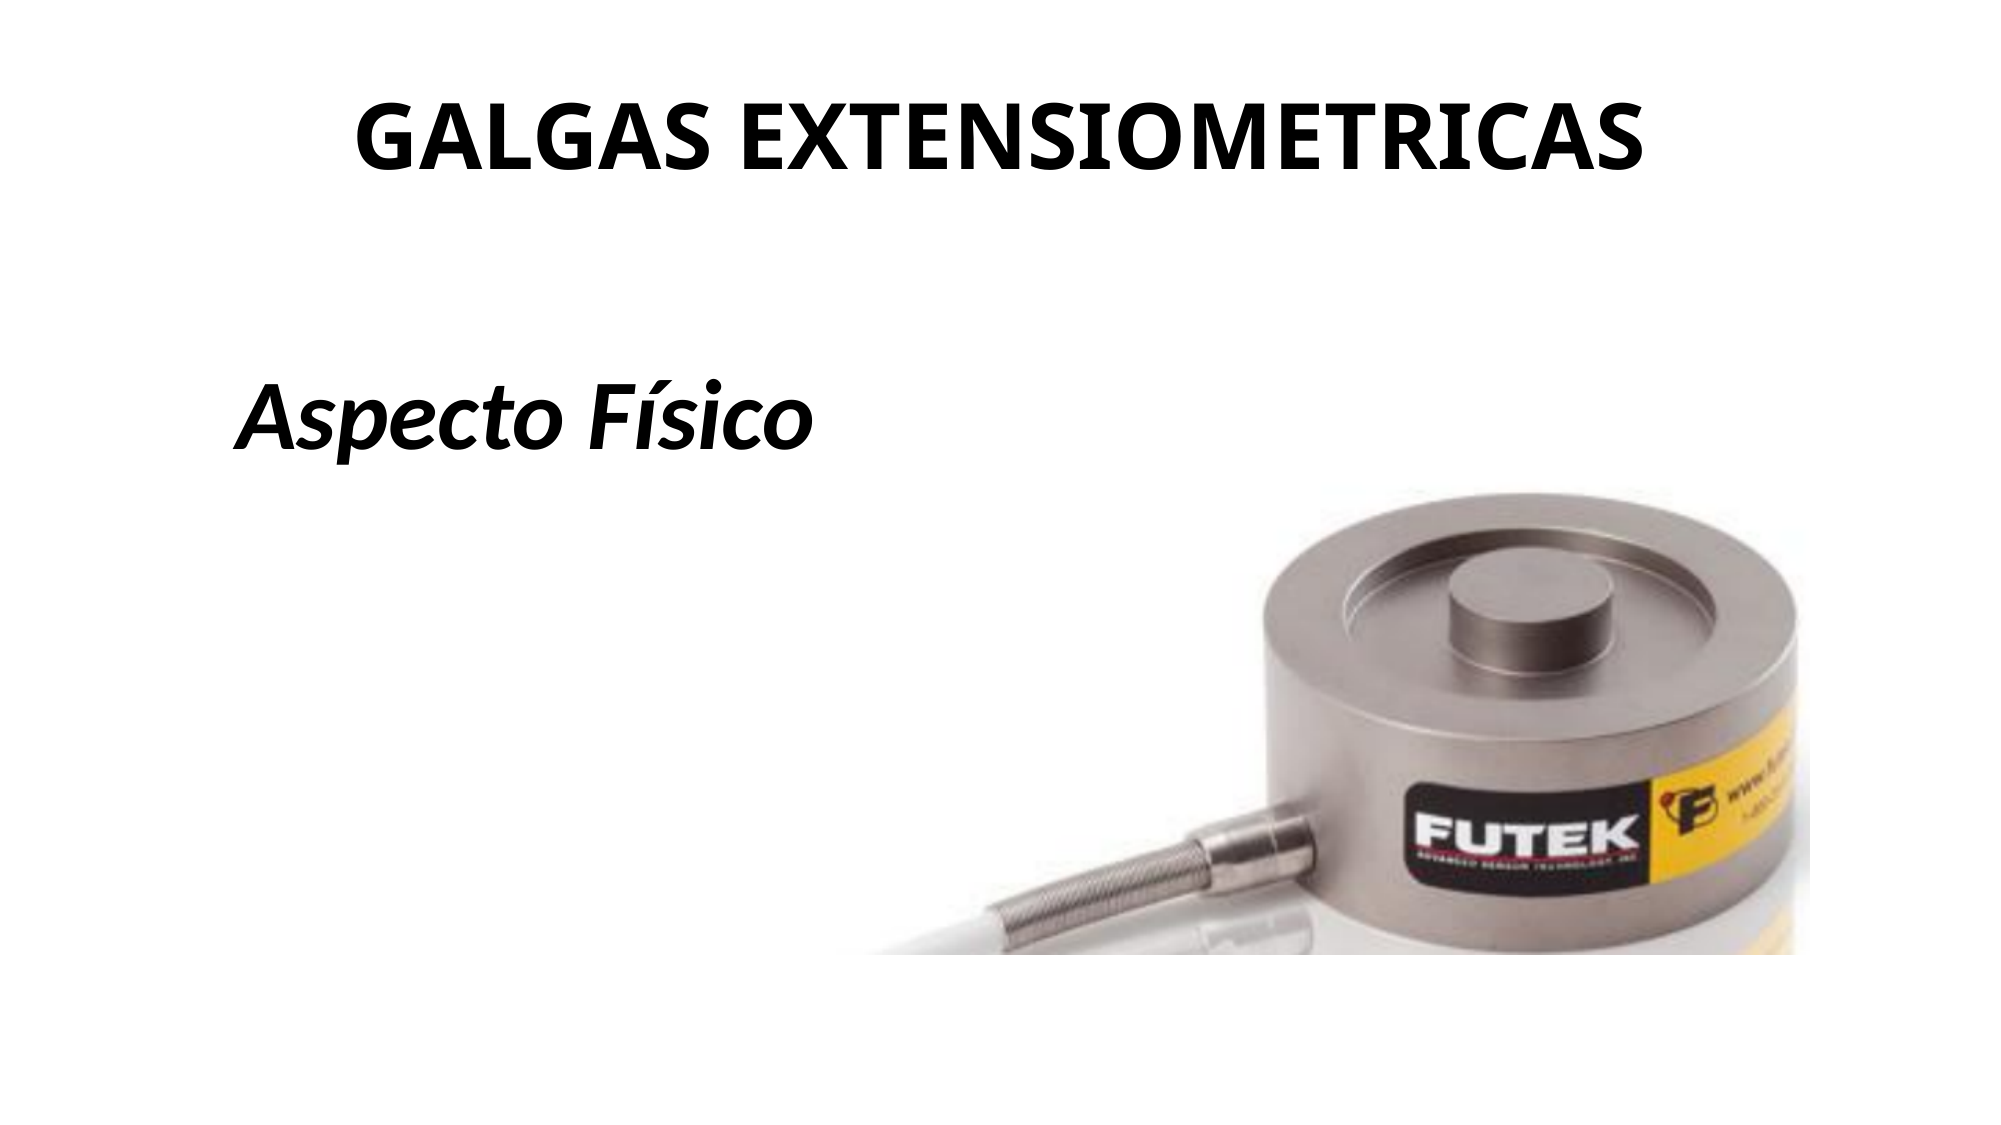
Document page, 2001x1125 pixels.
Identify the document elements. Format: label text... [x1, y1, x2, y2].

title GALGAS EXTENSIOMETRICAS [137, 59, 1863, 219]
picture [828, 441, 1810, 955]
text_box Aspecto Físico [221, 341, 855, 477]
